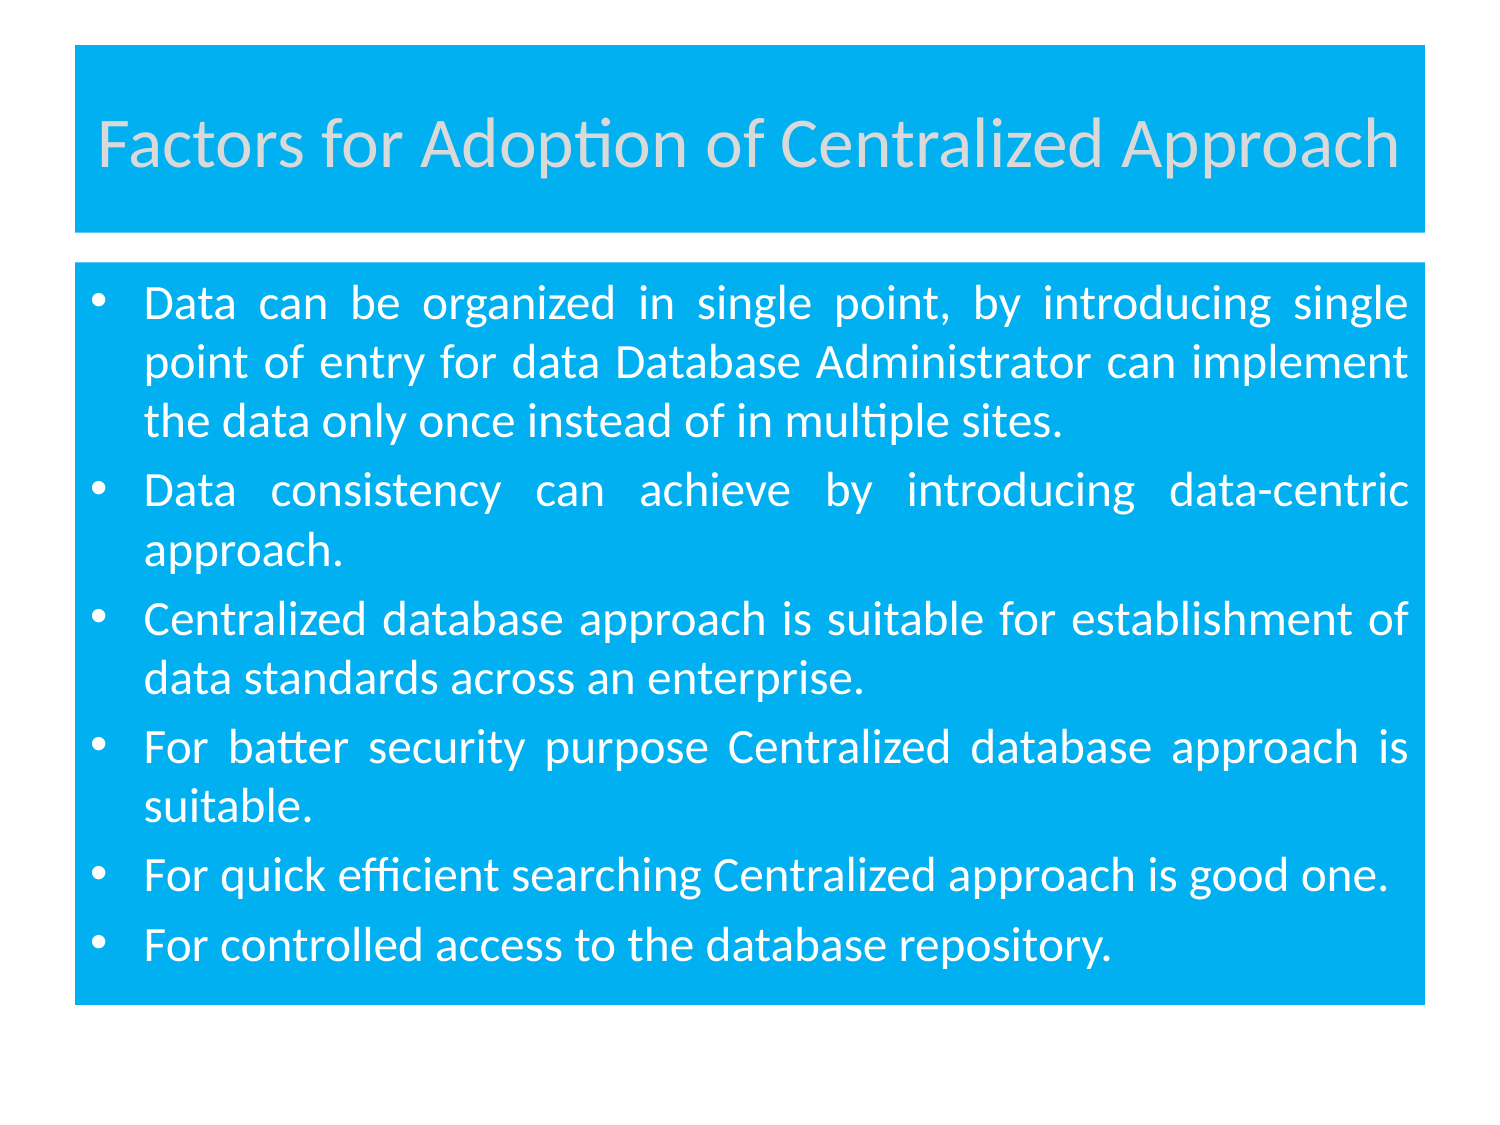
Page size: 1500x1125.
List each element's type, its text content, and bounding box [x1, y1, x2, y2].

list Data can be organized in single point, by introducing single point of entry for data Database Administrator can implement the data only once instead of in multiple sites. Data consistency can achieve by introducing data-centric approach. Centralized database approach is suitable for establishment of data standards across an enterprise. For batter security purpose Centralized database approach is suitable. For quick efficient searching Centralized approach is good one. For controlled access to the database repository. [75, 262, 1425, 1005]
title Factors for Adoption of Centralized Approach [75, 45, 1425, 233]
